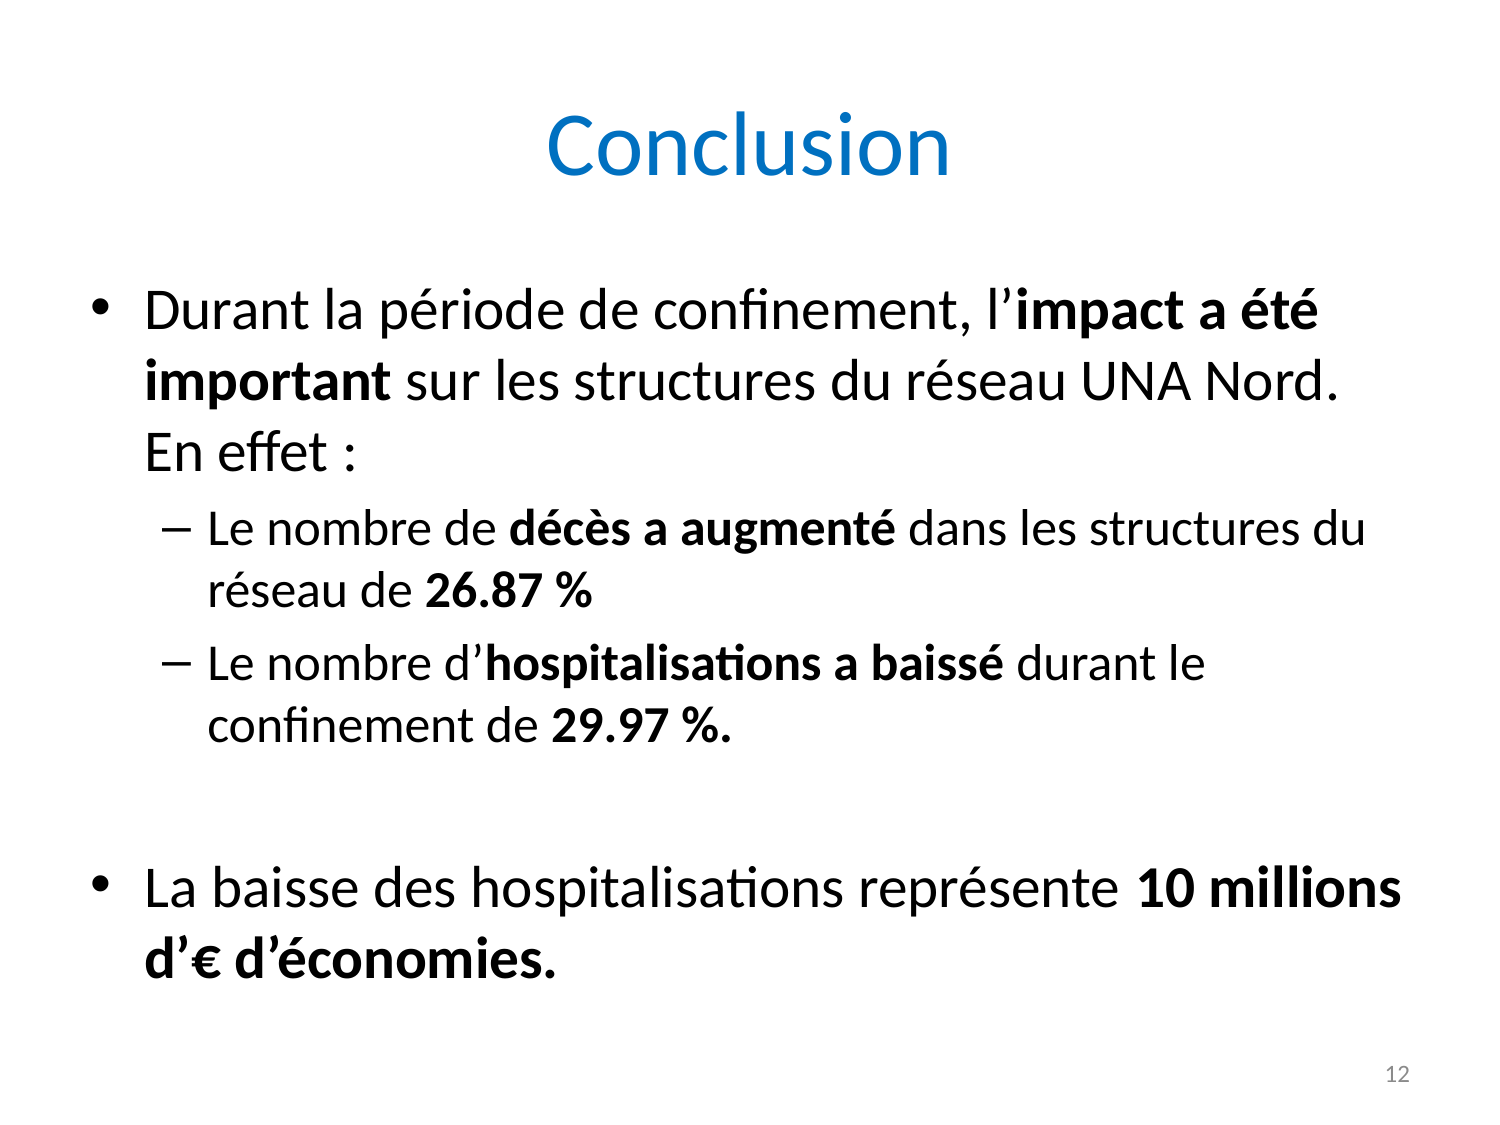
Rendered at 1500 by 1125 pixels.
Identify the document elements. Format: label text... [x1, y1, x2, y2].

slide_number 12 [1074, 1042, 1425, 1103]
title Conclusion [75, 45, 1425, 233]
list Durant la période de confinement, l’impact a été important sur les structures du réseau UNA Nord. En effet : Le nombre de décès a augmenté dans les structures du réseau de 26.87 % Le nombre d’hospitalisations a baissé durant le confinement de 29.97 %. La baisse des hospitalisations représente 10 millions d’€ d’économies. [75, 262, 1425, 1005]
